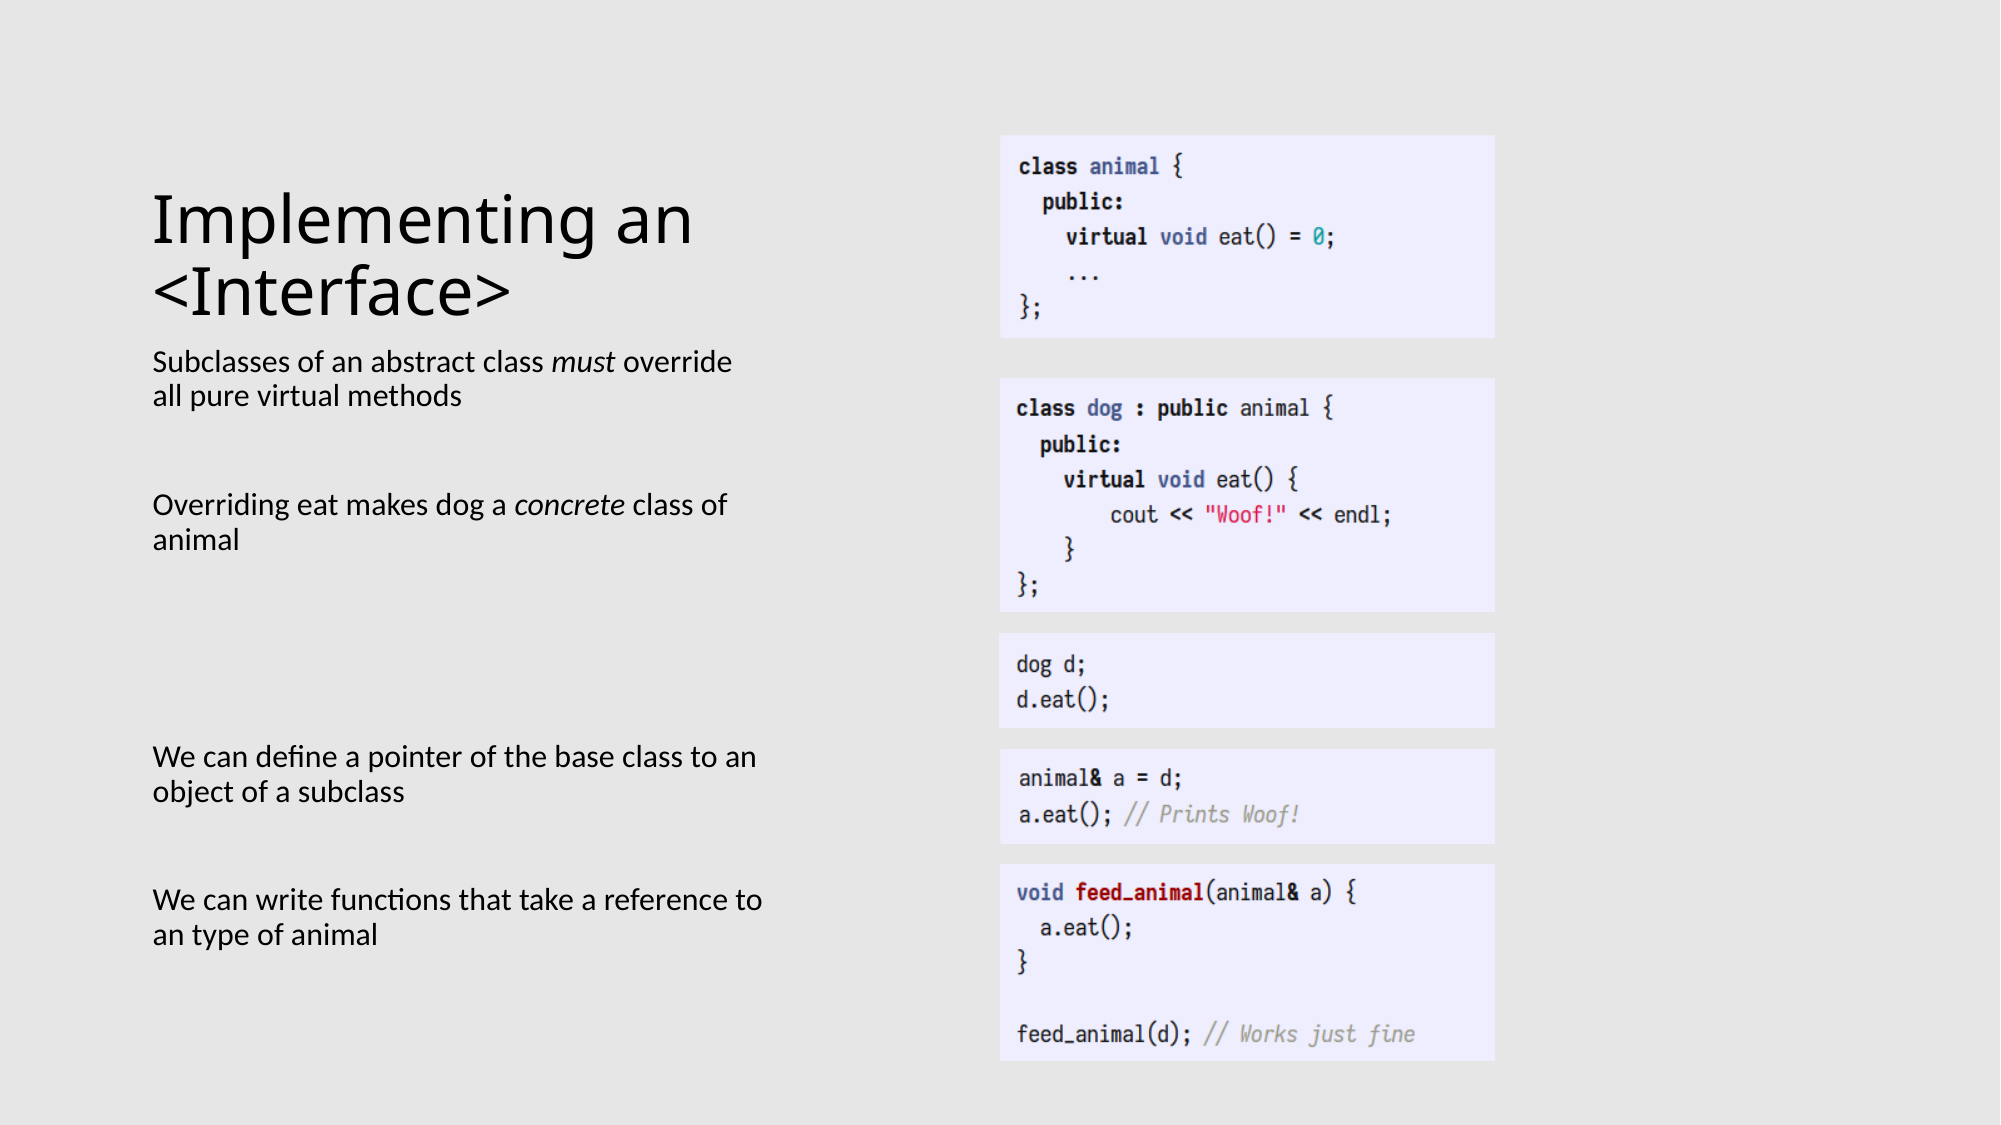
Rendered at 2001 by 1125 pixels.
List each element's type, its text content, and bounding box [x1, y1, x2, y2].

title Implementing an <Interface> [137, 75, 783, 337]
list Subclasses of an abstract class must override all pure virtual methods Overriding eat makes dog a concrete class of animal We can define a pointer of the base class to an object of a subclass We can write functions that take a reference to an type of animal [137, 337, 783, 963]
picture [999, 377, 1496, 612]
picture [999, 633, 1496, 728]
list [999, 134, 1496, 338]
picture [999, 749, 1496, 844]
picture [999, 864, 1496, 1061]
